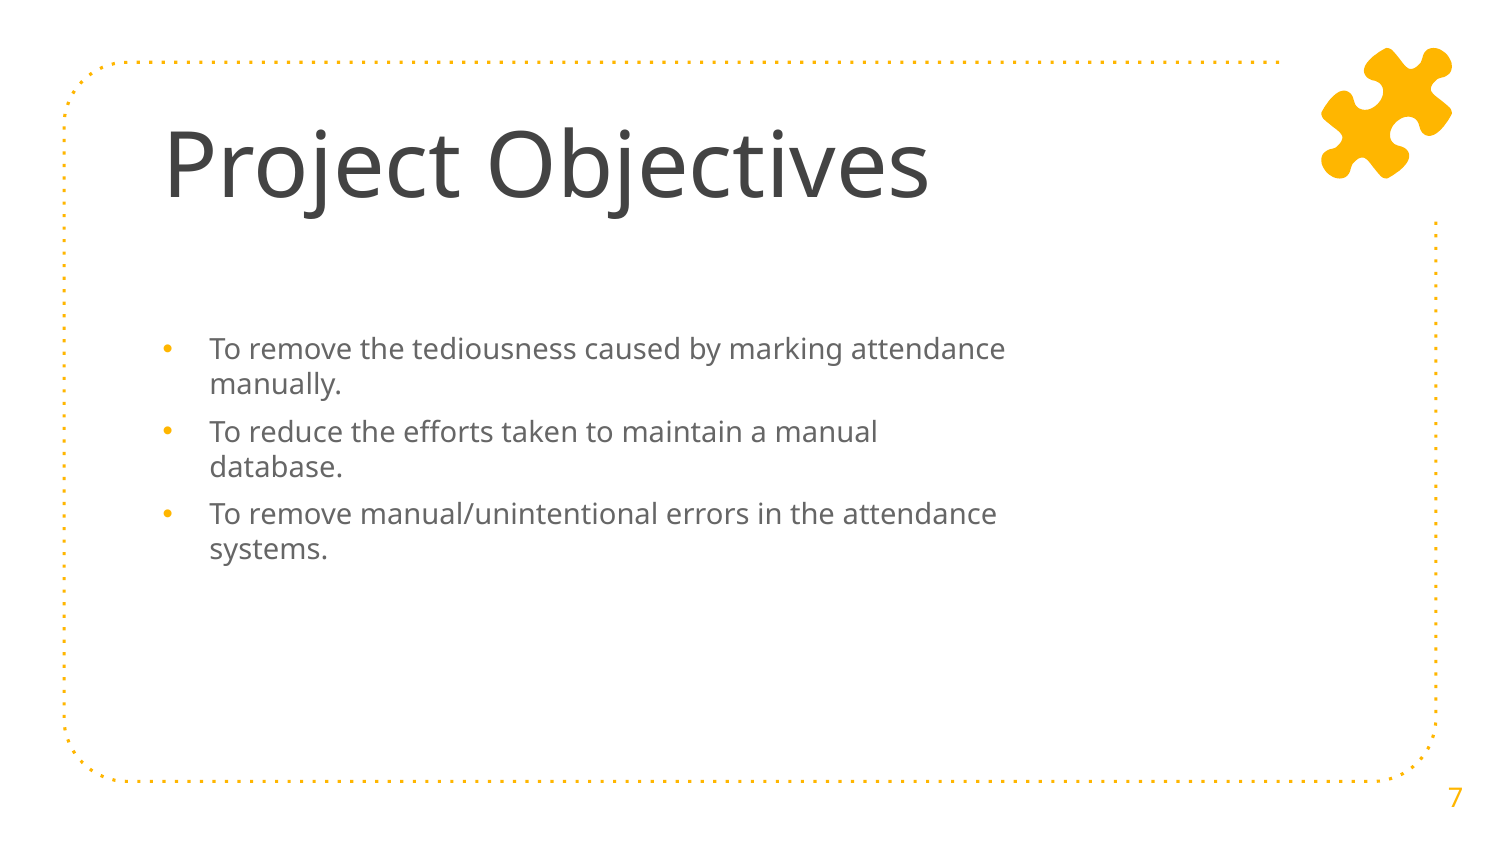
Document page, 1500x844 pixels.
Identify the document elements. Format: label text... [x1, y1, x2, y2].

slide_number 7 [1411, 753, 1500, 844]
list To remove the tediousness caused by marking attendance manually. To reduce the efforts taken to maintain a manual database. To remove manual/unintentional errors in the attendance systems. [147, 315, 1022, 635]
title Project Objectives [147, 91, 1274, 232]
text_box [1321, 47, 1452, 179]
